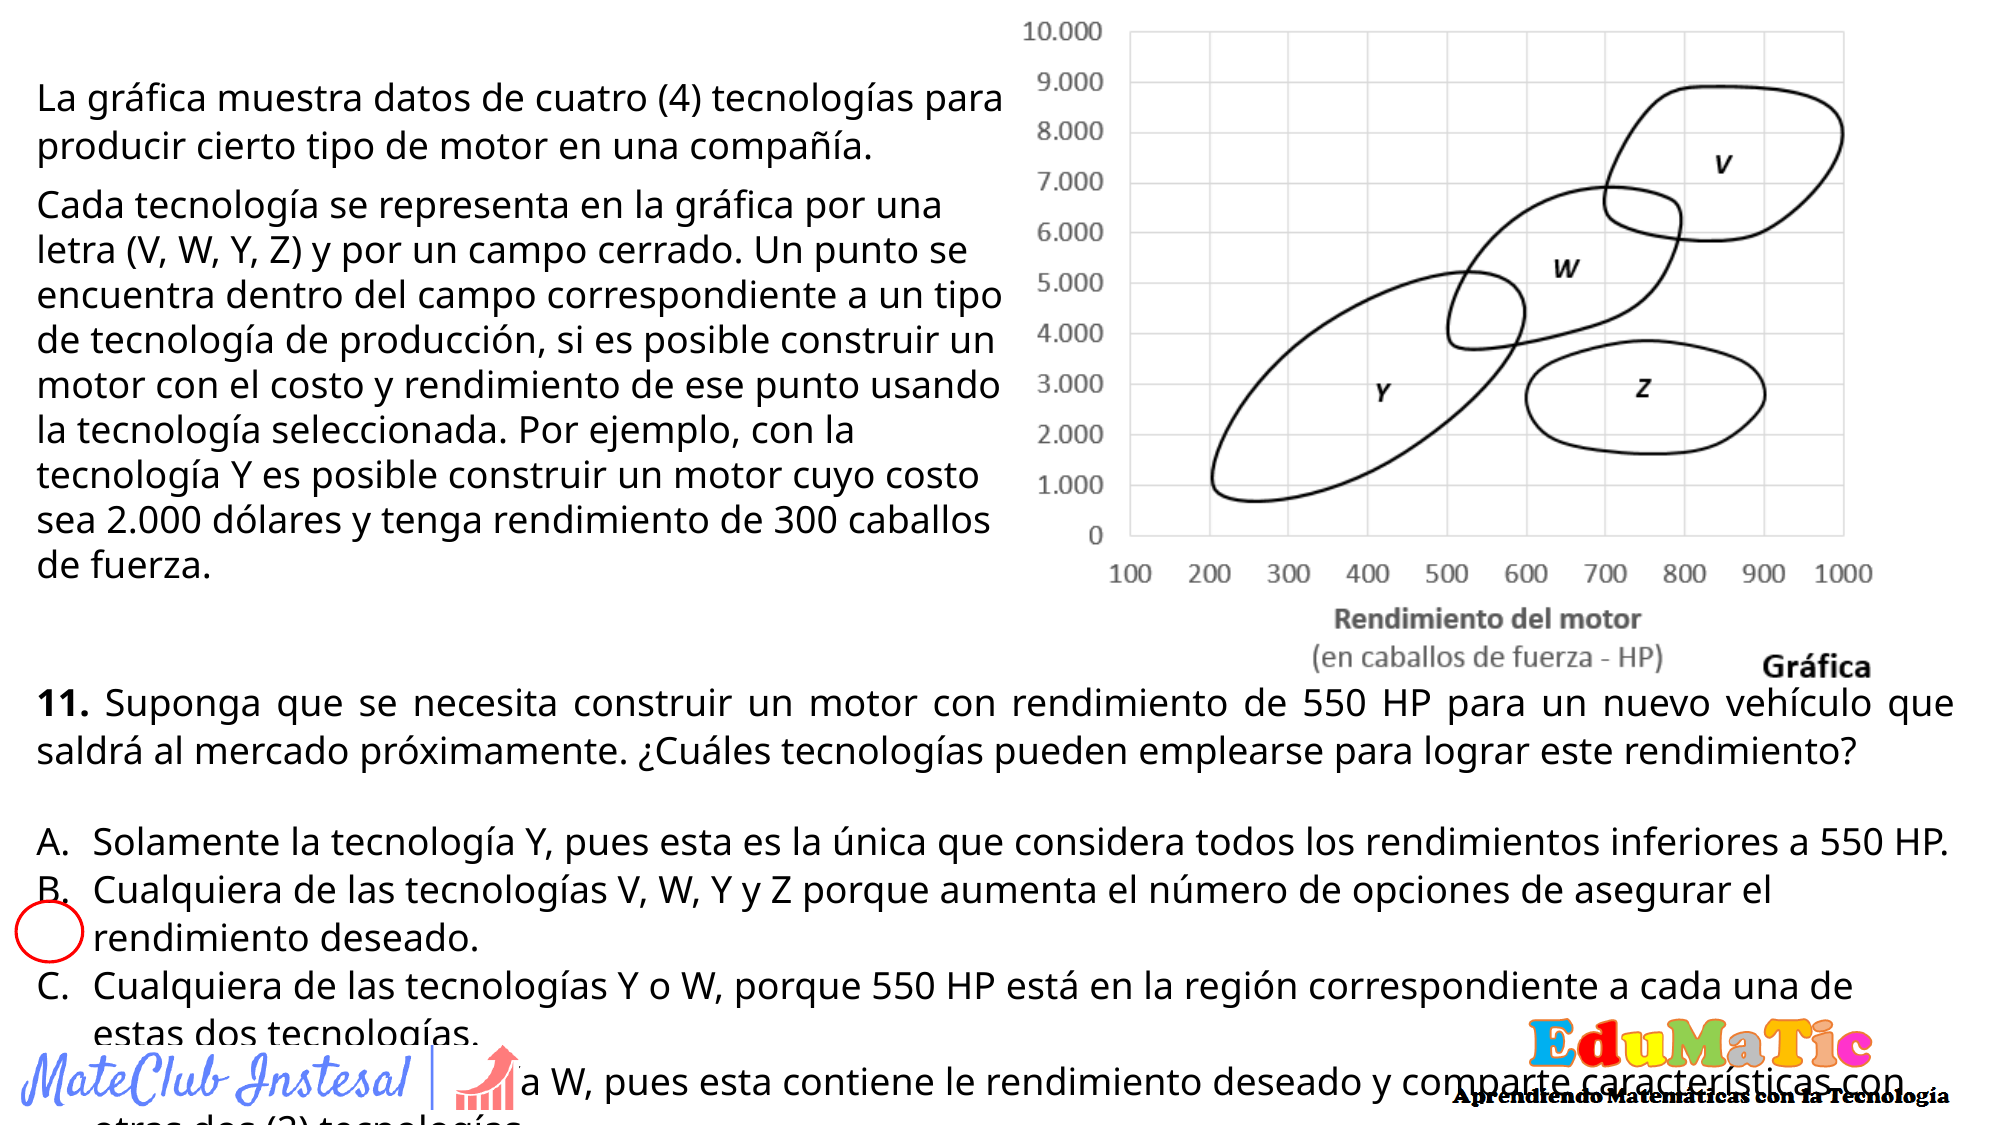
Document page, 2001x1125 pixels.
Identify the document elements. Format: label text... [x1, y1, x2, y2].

text_box Cada tecnología se representa en la gráfica por una letra (V, W, Y, Z) y por un campo cerrado. Un punto se encuentra dentro del campo correspondiente a un tipo de tecnología de producción, si es posible construir un motor con el costo y rendimiento de ese punto usando la tecnología seleccionada. Por ejemplo, con la tecnología Y es posible construir un motor cuyo costo sea 2.000 dólares y tenga rendimiento de 300 caballos de fuerza. [21, 173, 1021, 594]
picture [1021, 16, 1874, 681]
text_box [15, 900, 84, 963]
picture [1406, 993, 2000, 1125]
text_box La gráfica muestra datos de cuatro (4) tecnologías para producir cierto tipo de motor en una compañía. [21, 63, 1021, 173]
text_box 11. Suponga que se necesita construir un motor con rendimiento de 550 HP para un nuevo vehículo que saldrá al mercado próximamente. ¿Cuáles tecnologías pueden emplearse para lograr este rendimiento? Solamente la tecnología Y, pues esta es la única que considera todos los rendimientos inferiores a 550 HP. Cualquiera de las tecnologías V, W, Y y Z porque aumenta el número de opciones de asegurar el rendimiento deseado. Cualquiera de las tecnologías Y o W, porque 550 HP está en la región correspondiente a cada una de estas dos tecnologías. Únicamente la tecnología W, pues esta contiene le rendimiento deseado y comparte características con otras dos (2) tecnologías. [21, 667, 1972, 1125]
picture [15, 1045, 519, 1110]
